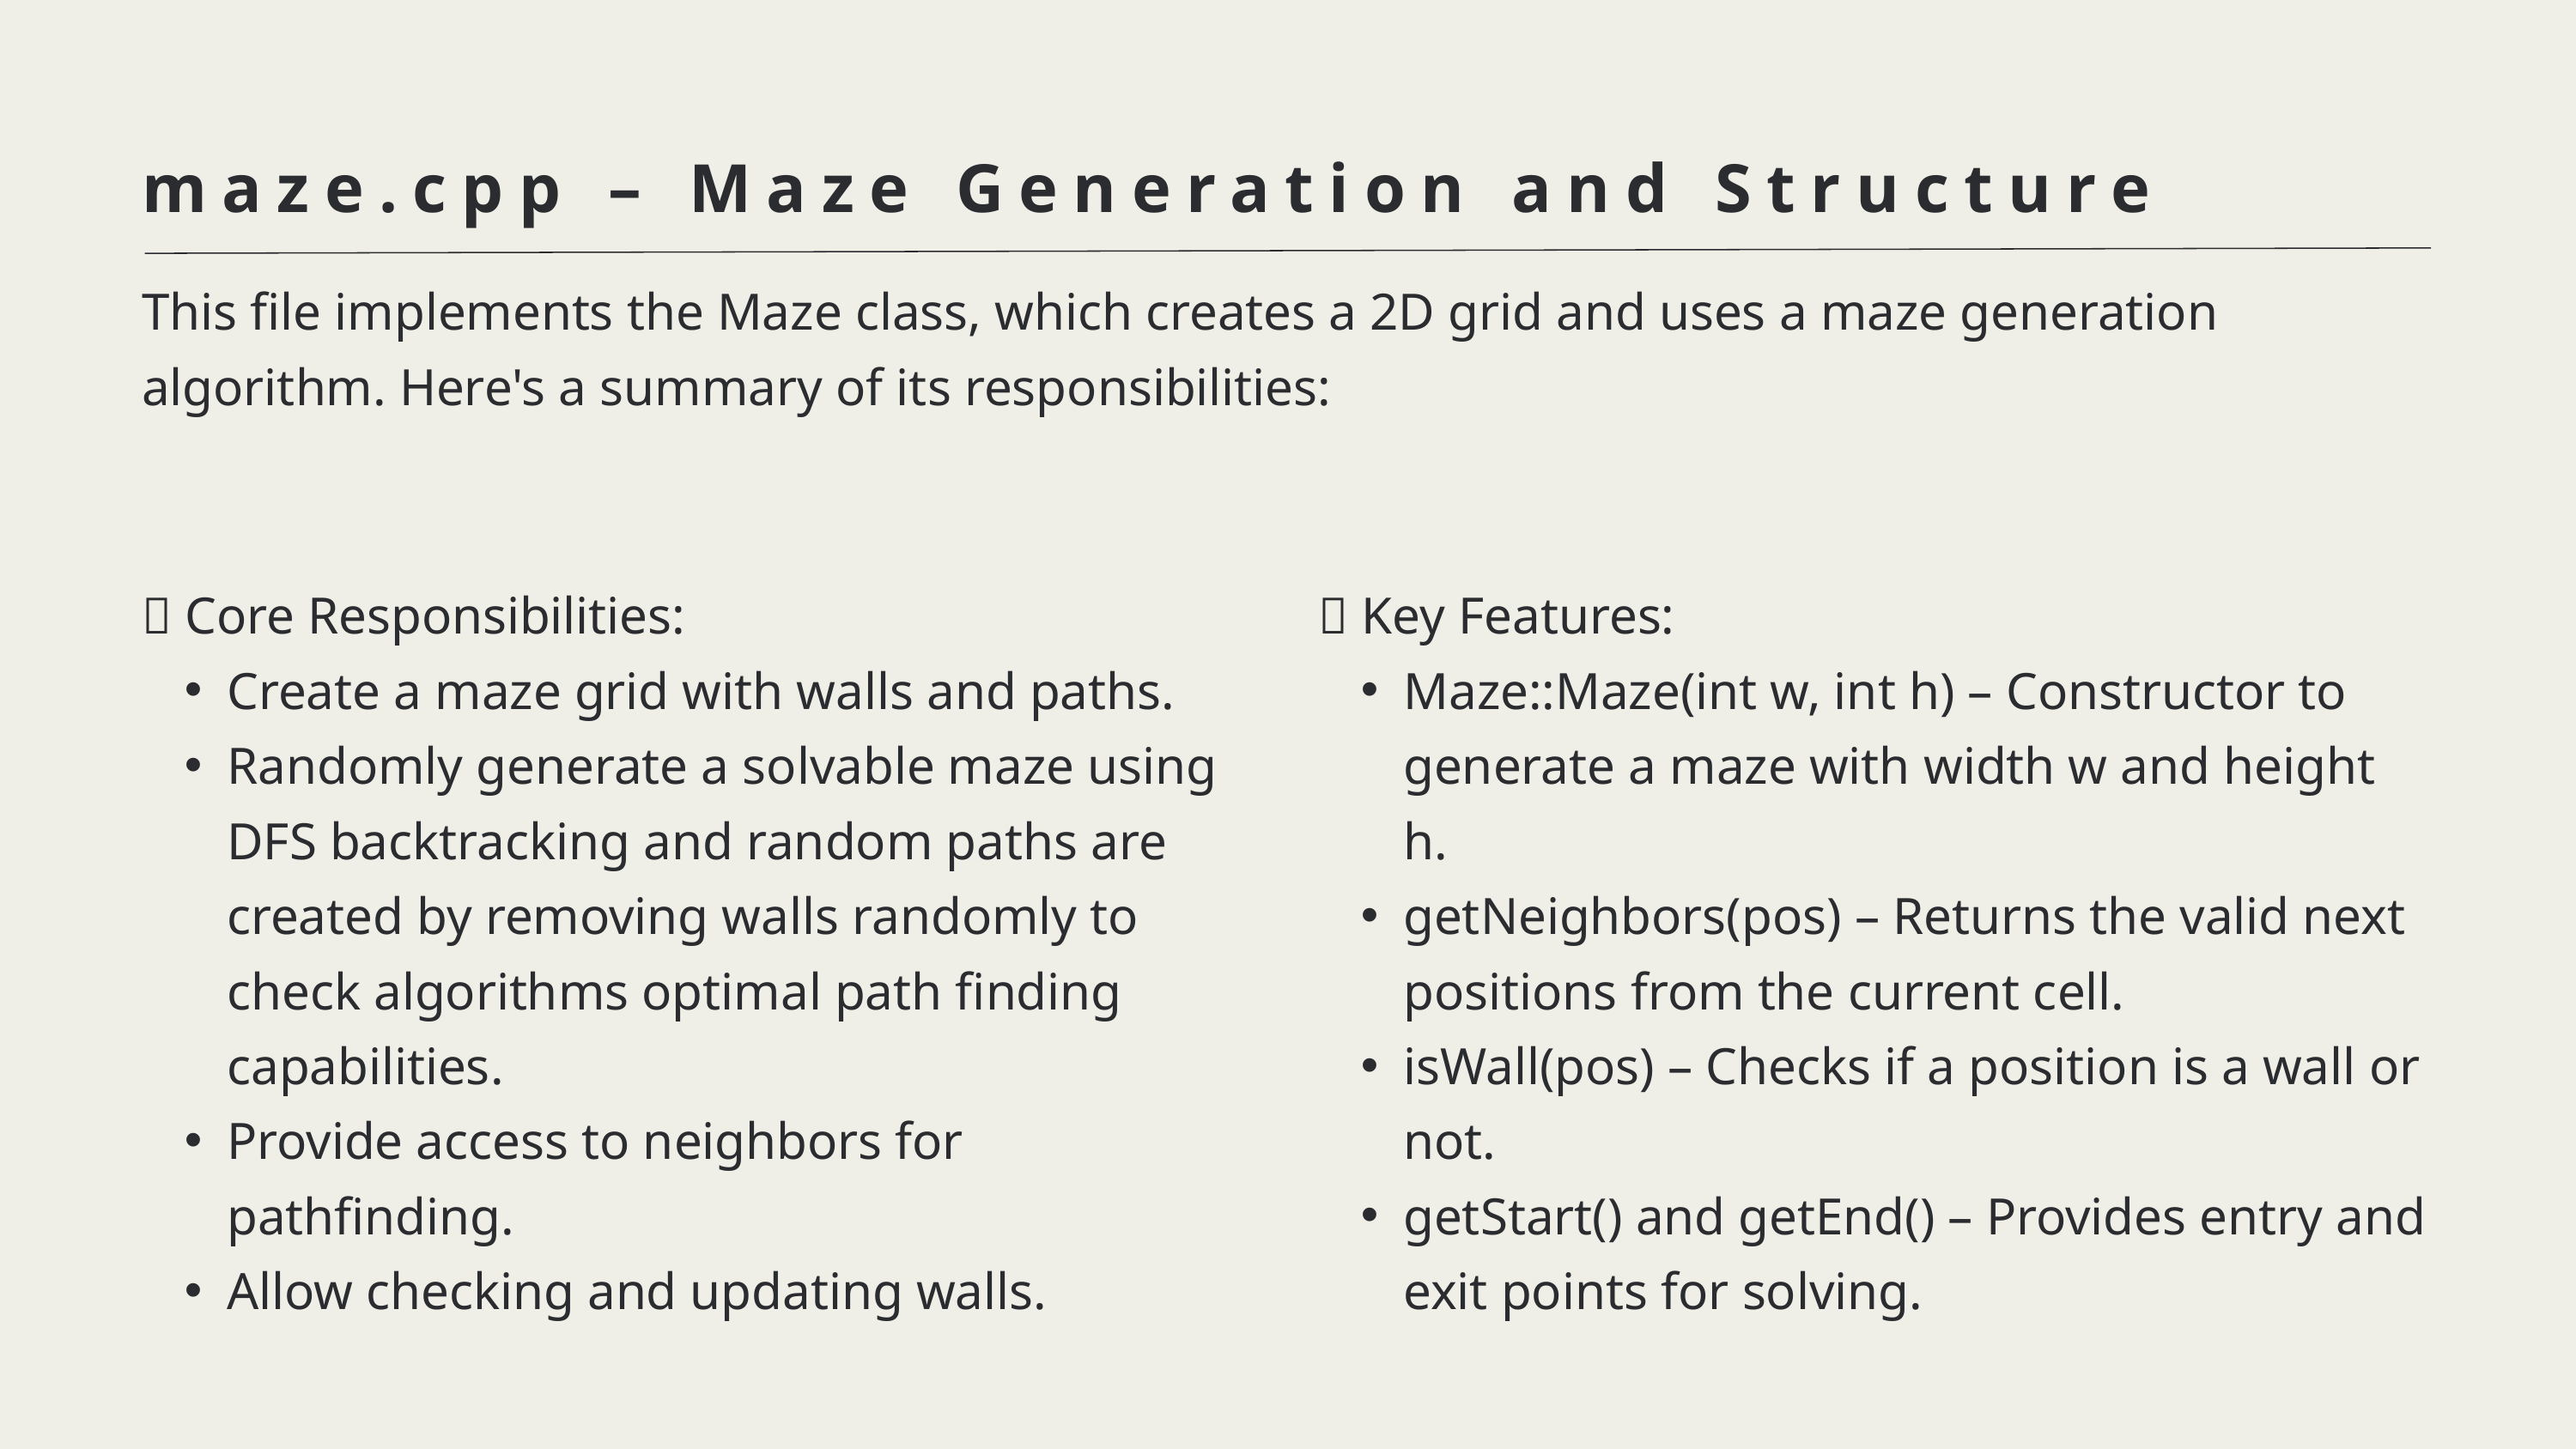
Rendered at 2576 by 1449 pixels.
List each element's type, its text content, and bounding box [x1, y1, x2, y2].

text_box 🔧 Core Responsibilities: Create a maze grid with walls and paths. Randomly generate a solvable maze using DFS backtracking and random paths are created by removing walls randomly to check algorithms optimal path finding capabilities. Provide access to neighbors for pathfinding. Allow checking and updating walls. [142, 568, 1252, 1395]
text_box This file implements the Maze class, which creates a 2D grid and uses a maze generation algorithm. Here's a summary of its responsibilities: [142, 265, 2428, 415]
text_box ✨ Key Features: Maze::Maze(int w, int h) – Constructor to generate a maze with width w and height h. getNeighbors(pos) – Returns the valid next positions from the current cell. isWall(pos) – Checks if a position is a wall or not. getStart() and getEnd() – Provides entry and exit points for solving. [1318, 568, 2428, 1395]
text_box maze.cpp – Maze Generation and Structure [142, 132, 2428, 226]
